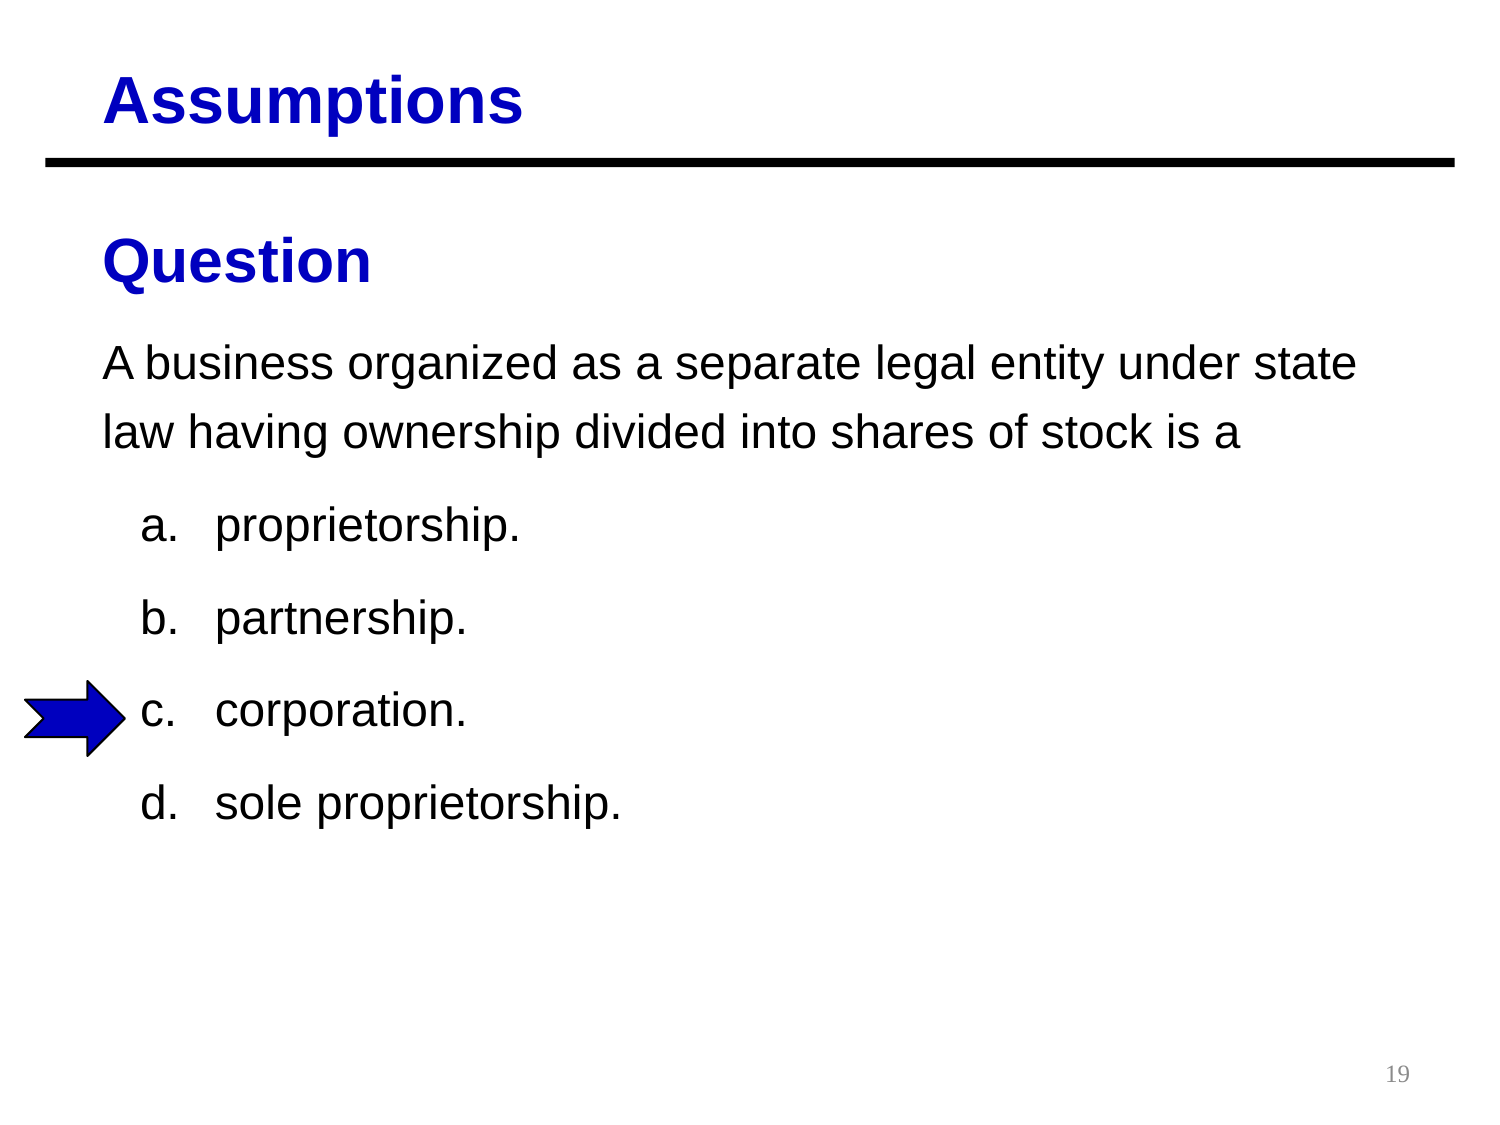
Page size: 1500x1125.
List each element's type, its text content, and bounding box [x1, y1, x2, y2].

text_box Question [87, 212, 963, 302]
text_box [24, 680, 125, 756]
text_box A business organized as a separate legal entity under state law having ownership divided into shares of stock is a proprietorship. partnership. corporation. sole proprietorship. [87, 312, 1425, 925]
slide_number 19 [1074, 1042, 1425, 1103]
text_box Assumptions [87, 50, 1475, 142]
